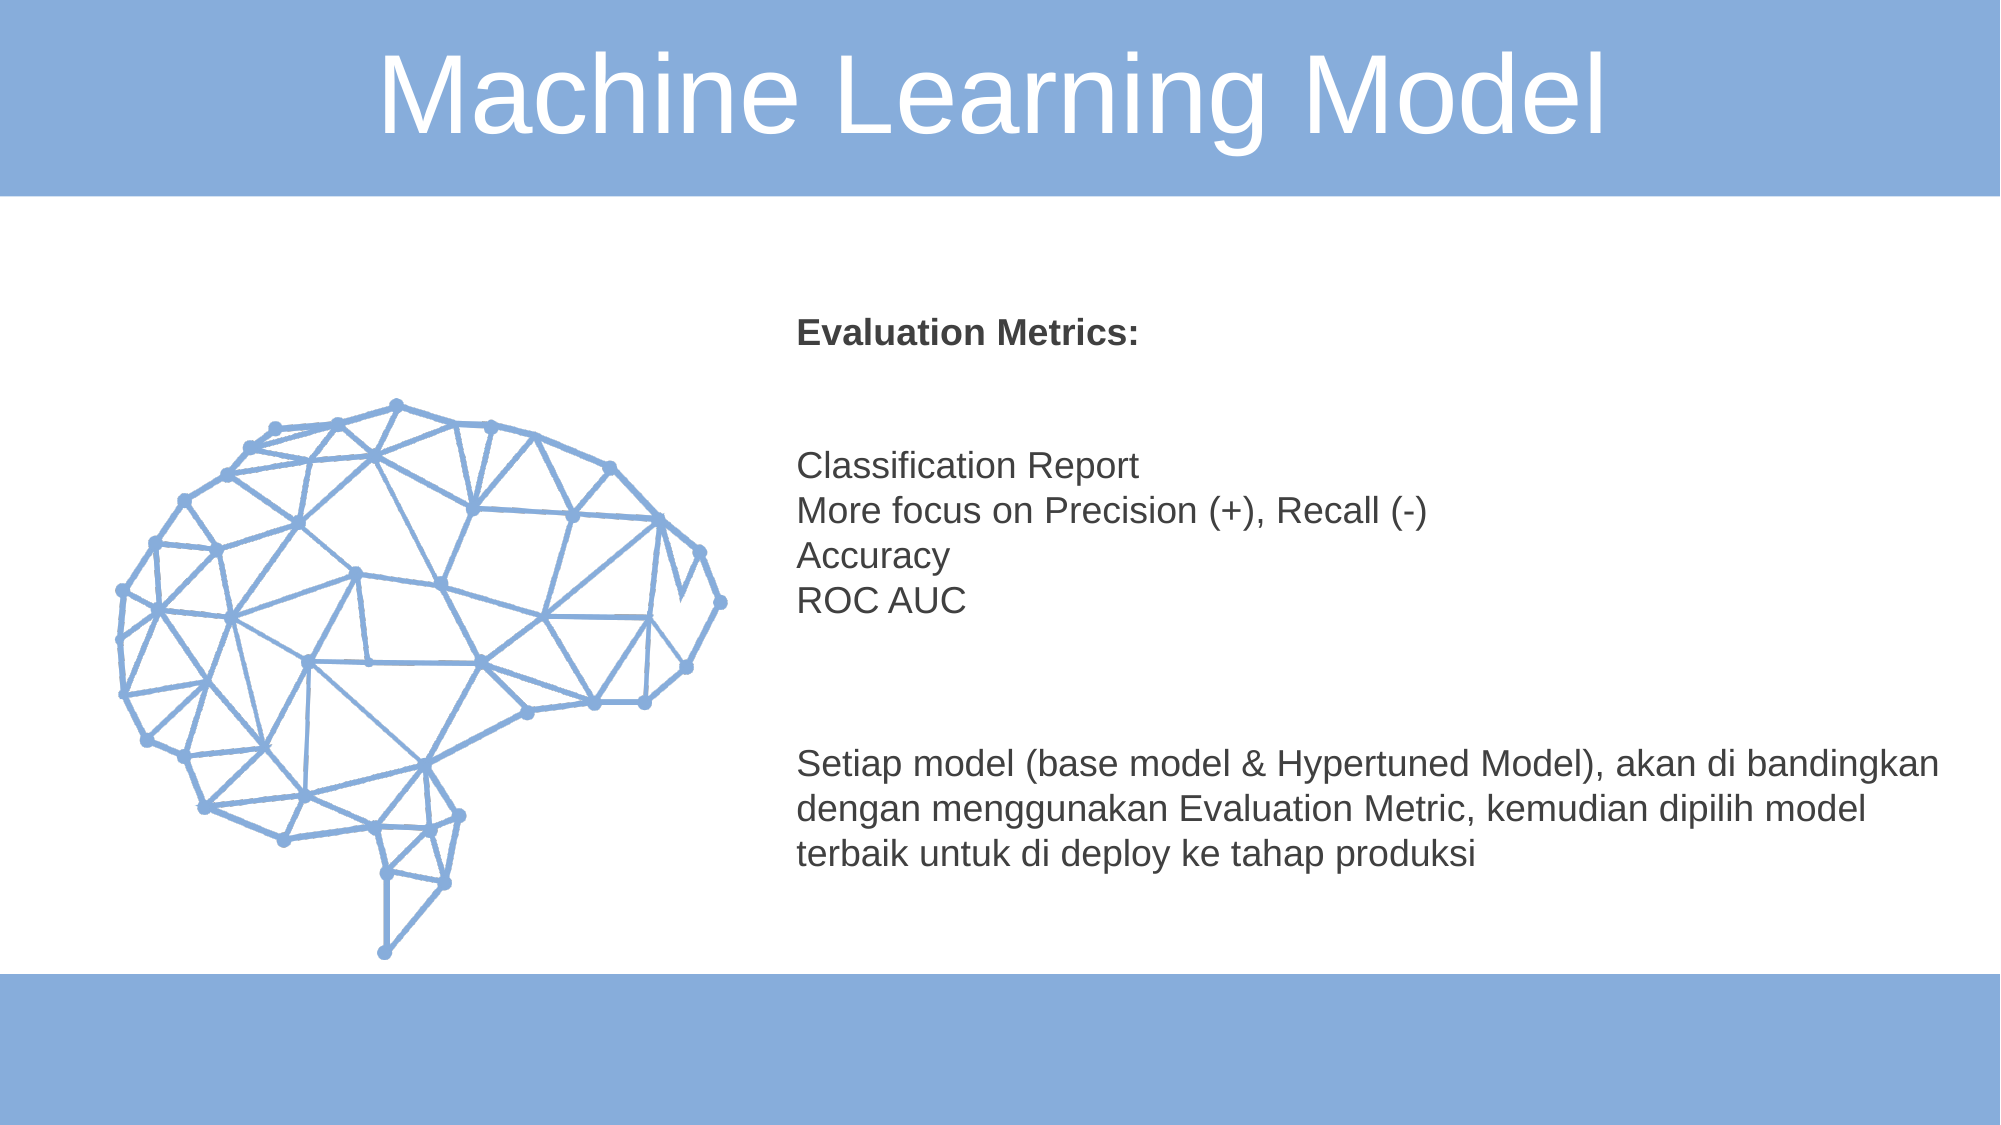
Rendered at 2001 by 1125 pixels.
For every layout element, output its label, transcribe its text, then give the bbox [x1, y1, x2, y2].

text_box [0, 973, 2000, 1125]
picture [114, 398, 728, 960]
text_box [0, 0, 2000, 197]
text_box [796, 286, 1775, 661]
list Machine Learning Model [361, 37, 1670, 157]
text_box Setiap model (base model & Hypertuned Model), akan di bandingkan dengan menggunakan Evaluation Metric, kemudian dipilih model terbaik untuk di deploy ke tahap produksi [796, 731, 1964, 882]
